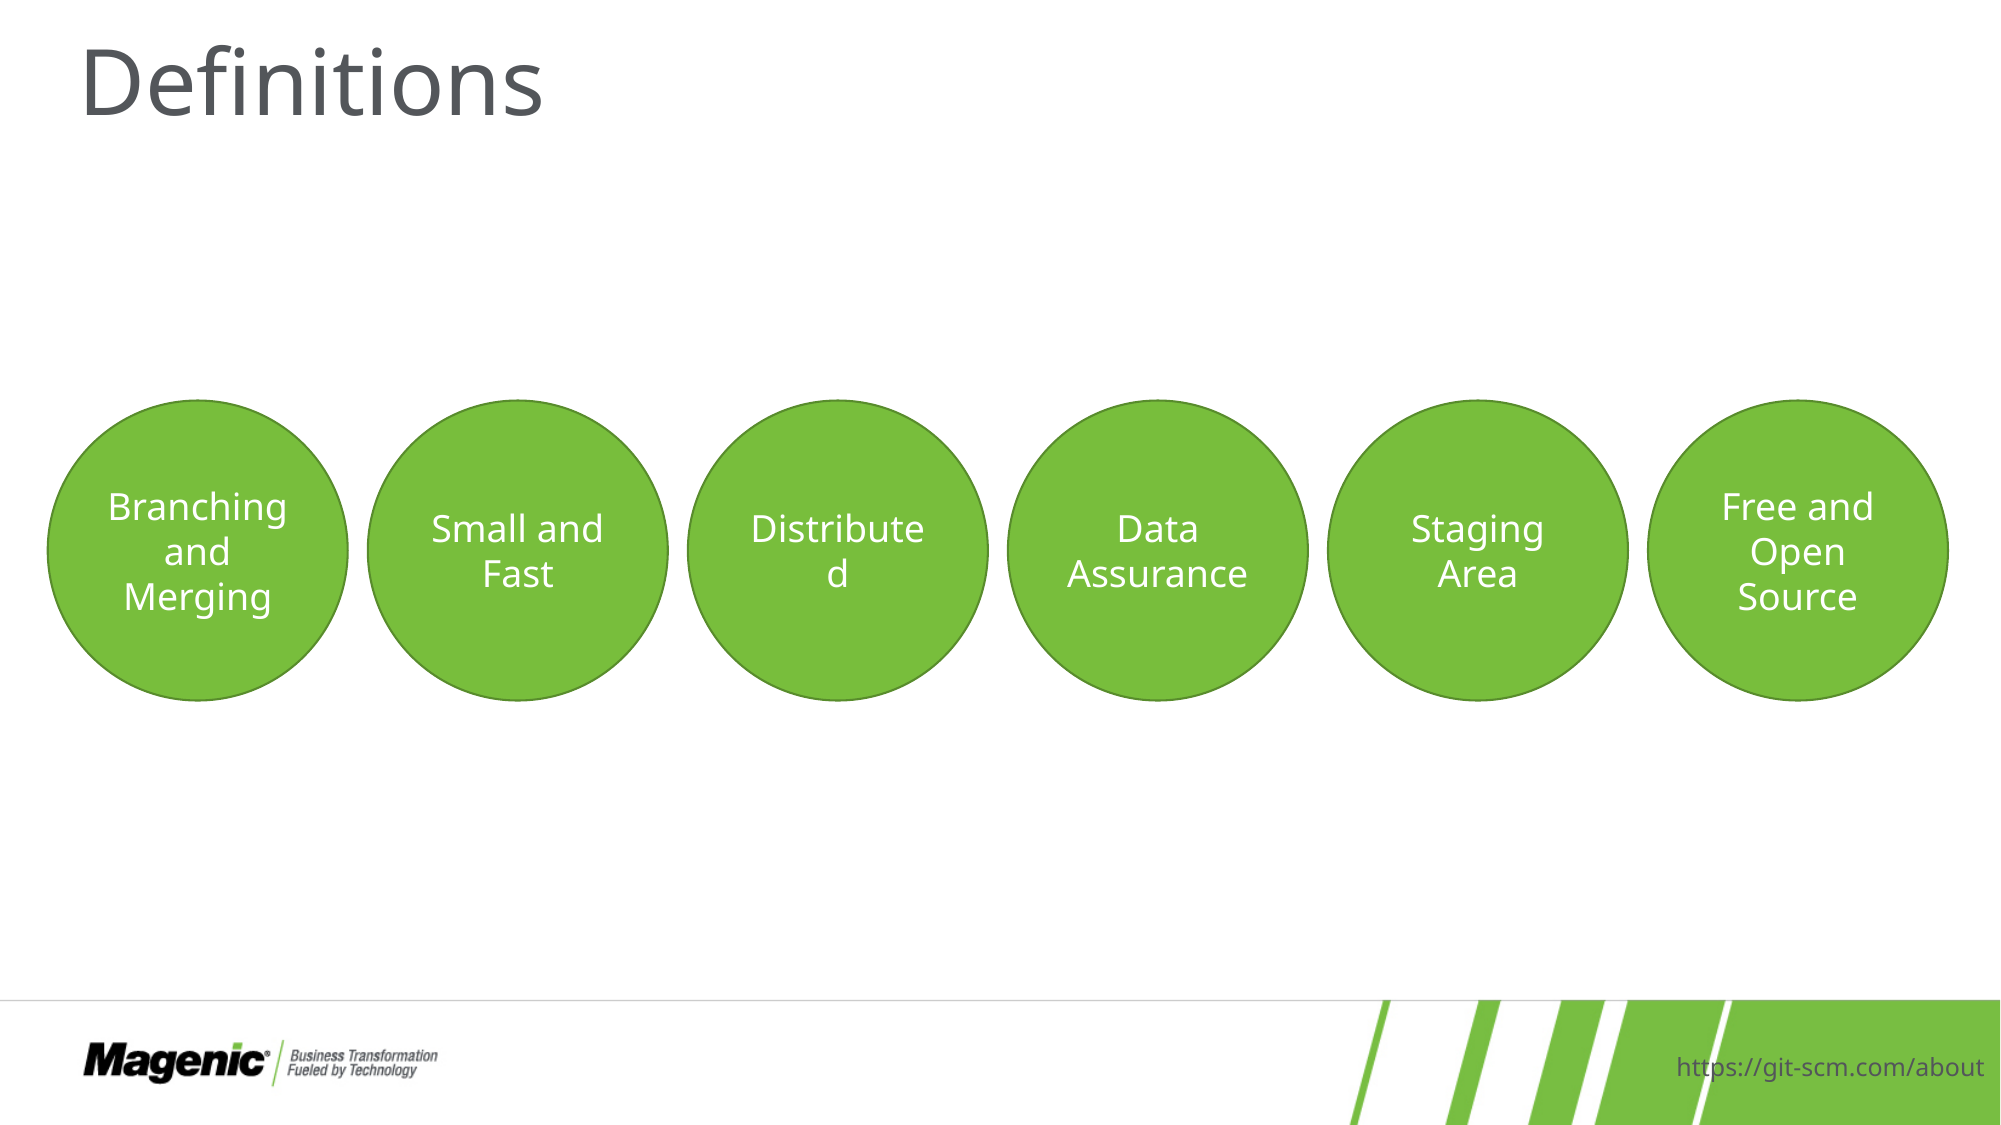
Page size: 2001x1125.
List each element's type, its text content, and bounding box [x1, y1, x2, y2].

text_box Data Assurance [1006, 399, 1309, 702]
text_box https://git-scm.com/about [920, 1029, 2000, 1104]
text_box Free and Open Source [1646, 399, 1950, 702]
text_box Branching and Merging [46, 399, 349, 702]
text_box Staging Area [1326, 399, 1630, 702]
title Definitions [63, 41, 1938, 131]
text_box Distributed [686, 399, 989, 702]
text_box Small and Fast [366, 399, 669, 702]
picture [0, 0, 2001, 1125]
